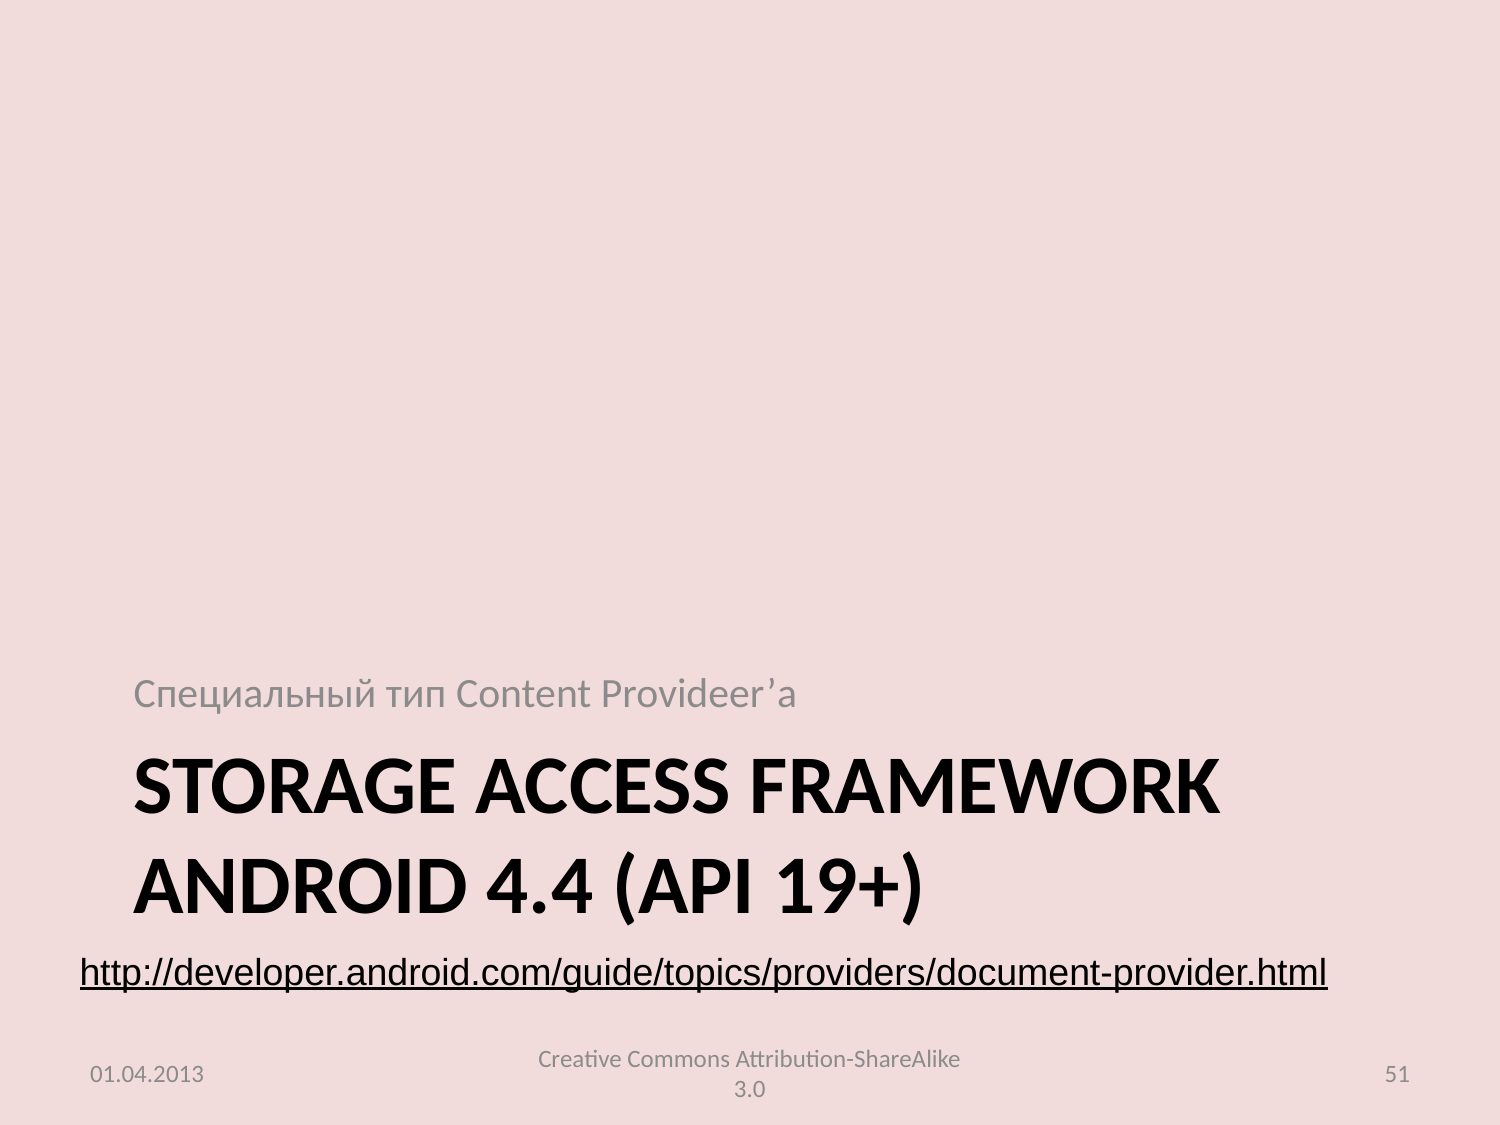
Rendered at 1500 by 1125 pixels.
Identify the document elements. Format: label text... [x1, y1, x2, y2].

footer Creative Commons Attribution-ShareAlike 3.0 [512, 1042, 988, 1103]
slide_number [75, 1042, 425, 1103]
list Специальный тип Content Provideer’а [118, 476, 1394, 724]
text_box http://developer.android.com/guide/topics/providers/document-provider.html [64, 940, 1412, 1001]
title Storage Access Framework Android 4.4 (API 19+) [118, 724, 1394, 940]
slide_number 51 [1074, 1042, 1425, 1103]
